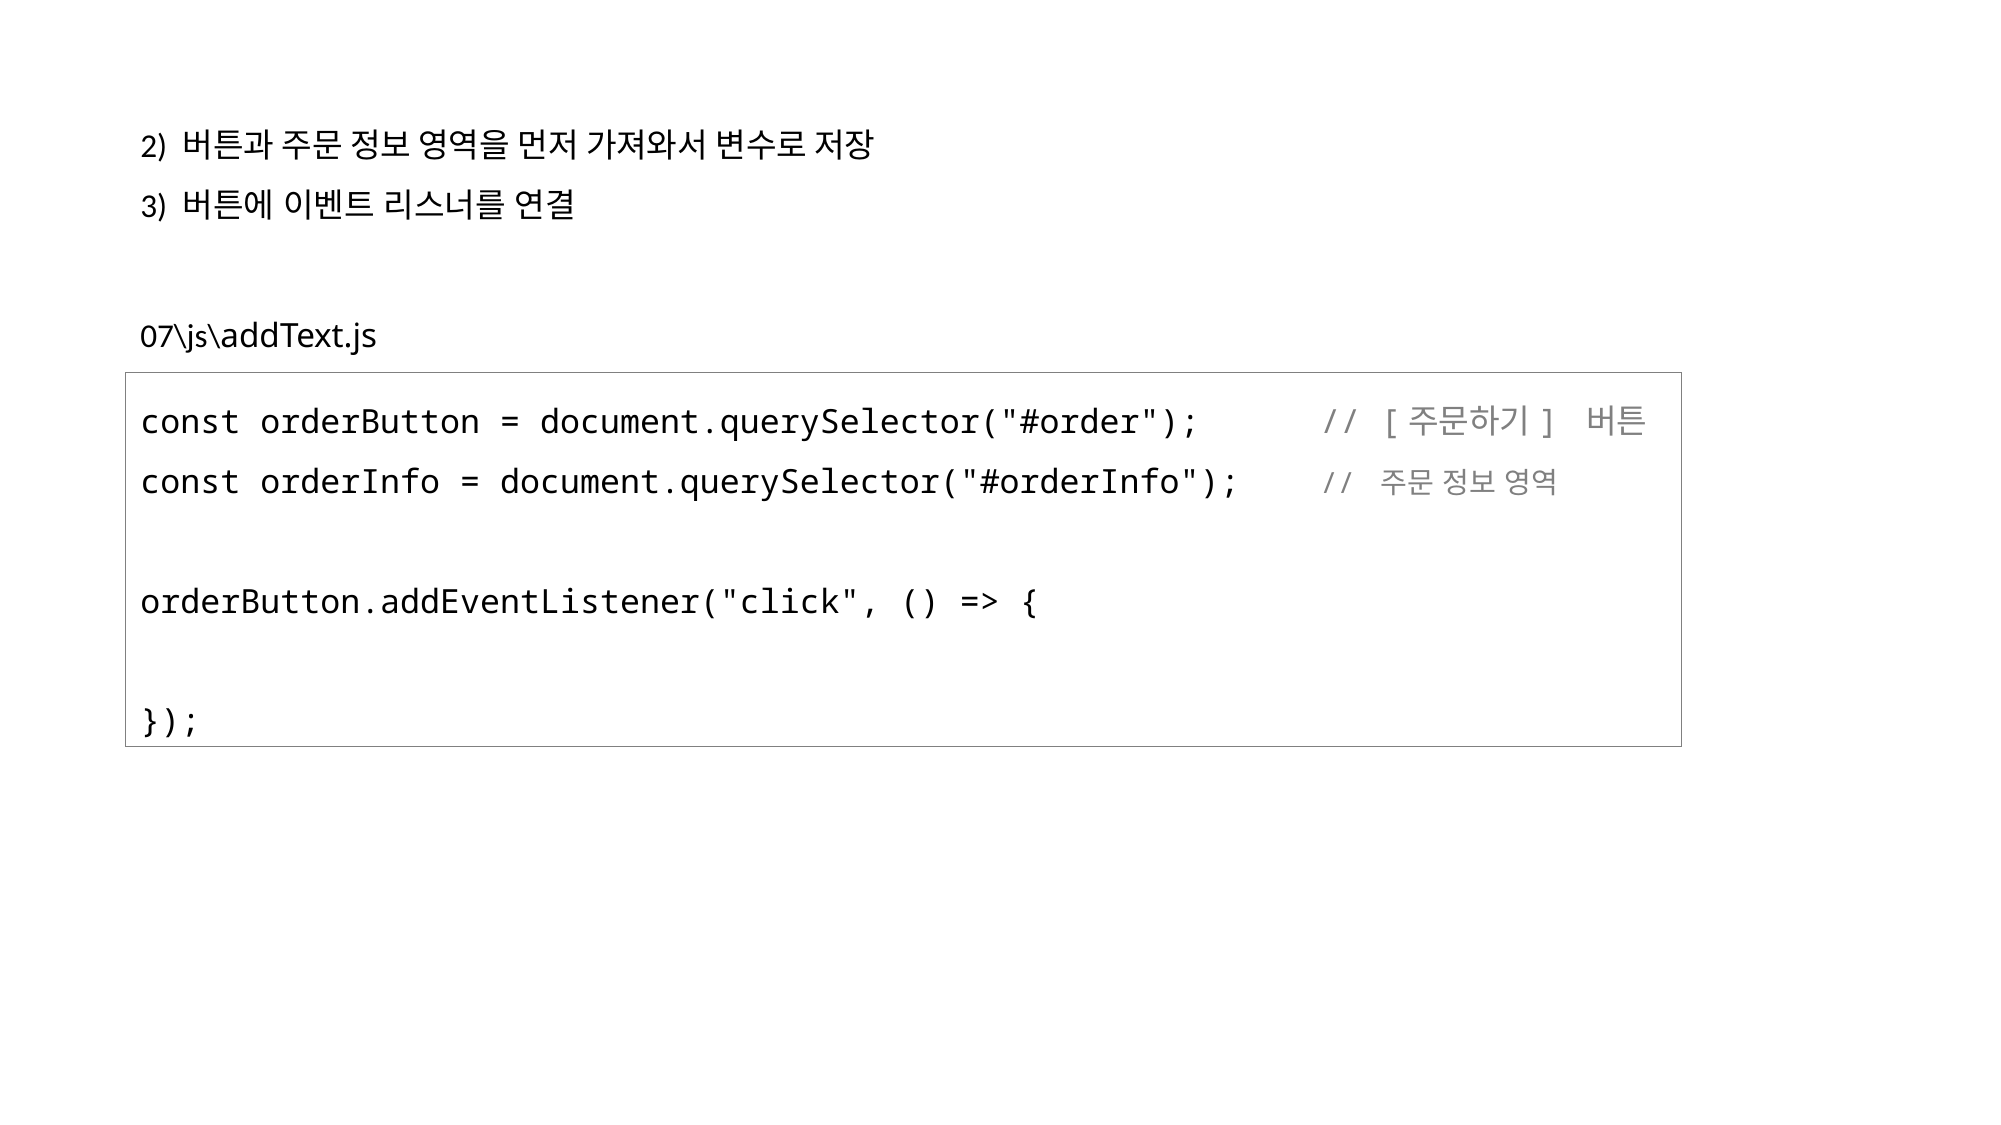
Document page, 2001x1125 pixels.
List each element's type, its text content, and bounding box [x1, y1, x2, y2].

text_box 07\js\addText.js [125, 286, 1400, 362]
text_box const orderButton = document.querySelector("#order"); // [주문하기] 버튼 const orderInfo = document.querySelector("#orderInfo"); // 주문 정보 영역 orderButton.addEventListener("click", () => { }); [125, 372, 1682, 747]
text_box 2) 버튼과 주문 정보 영역을 먼저 가져와서 변수로 저장 3) 버튼에 이벤트 리스너를 연결 [125, 96, 1400, 232]
